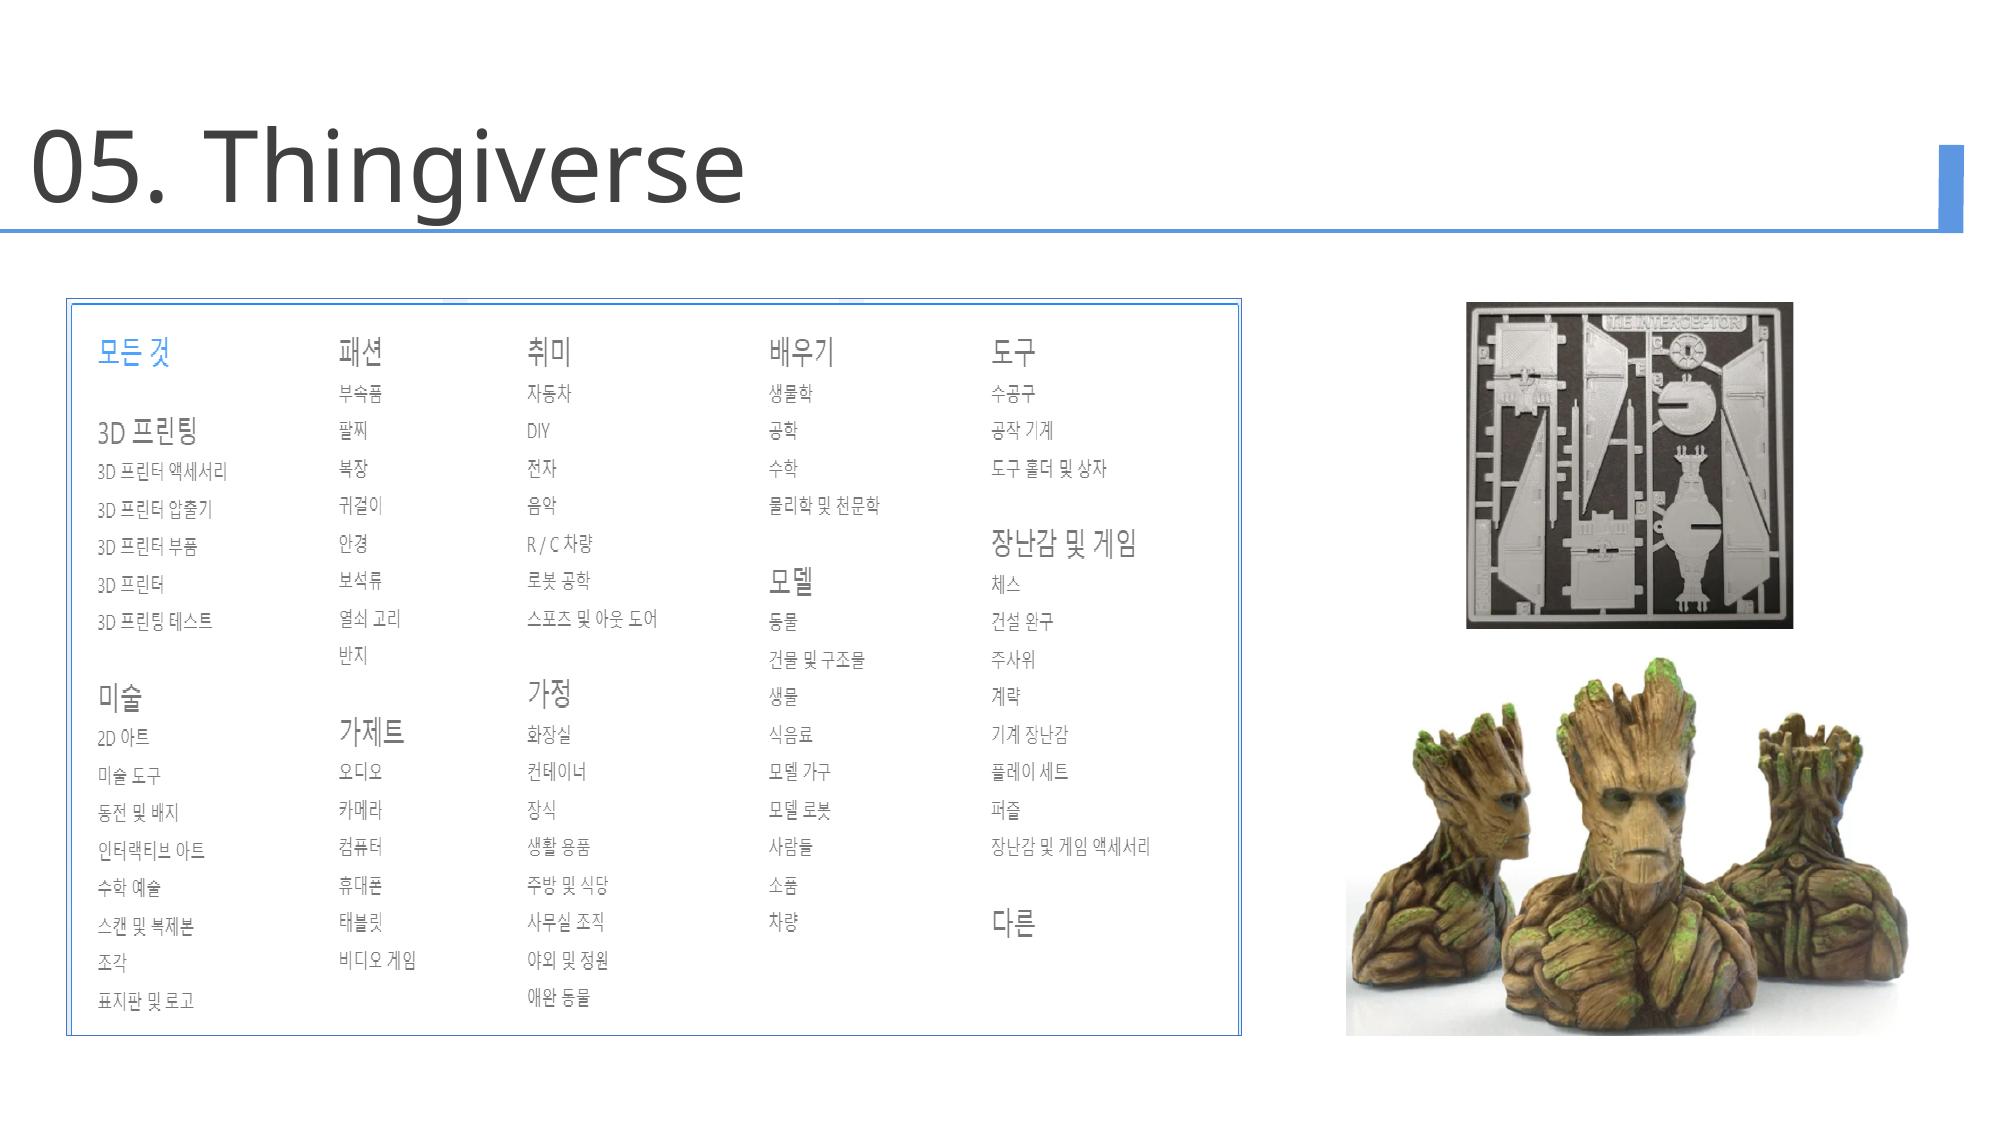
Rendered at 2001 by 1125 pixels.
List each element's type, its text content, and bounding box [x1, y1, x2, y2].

text_box 05. [14, 94, 186, 229]
text_box Thingiverse [188, 94, 764, 230]
picture [1346, 657, 1914, 1036]
picture [66, 298, 1242, 1036]
picture [1466, 302, 1794, 629]
